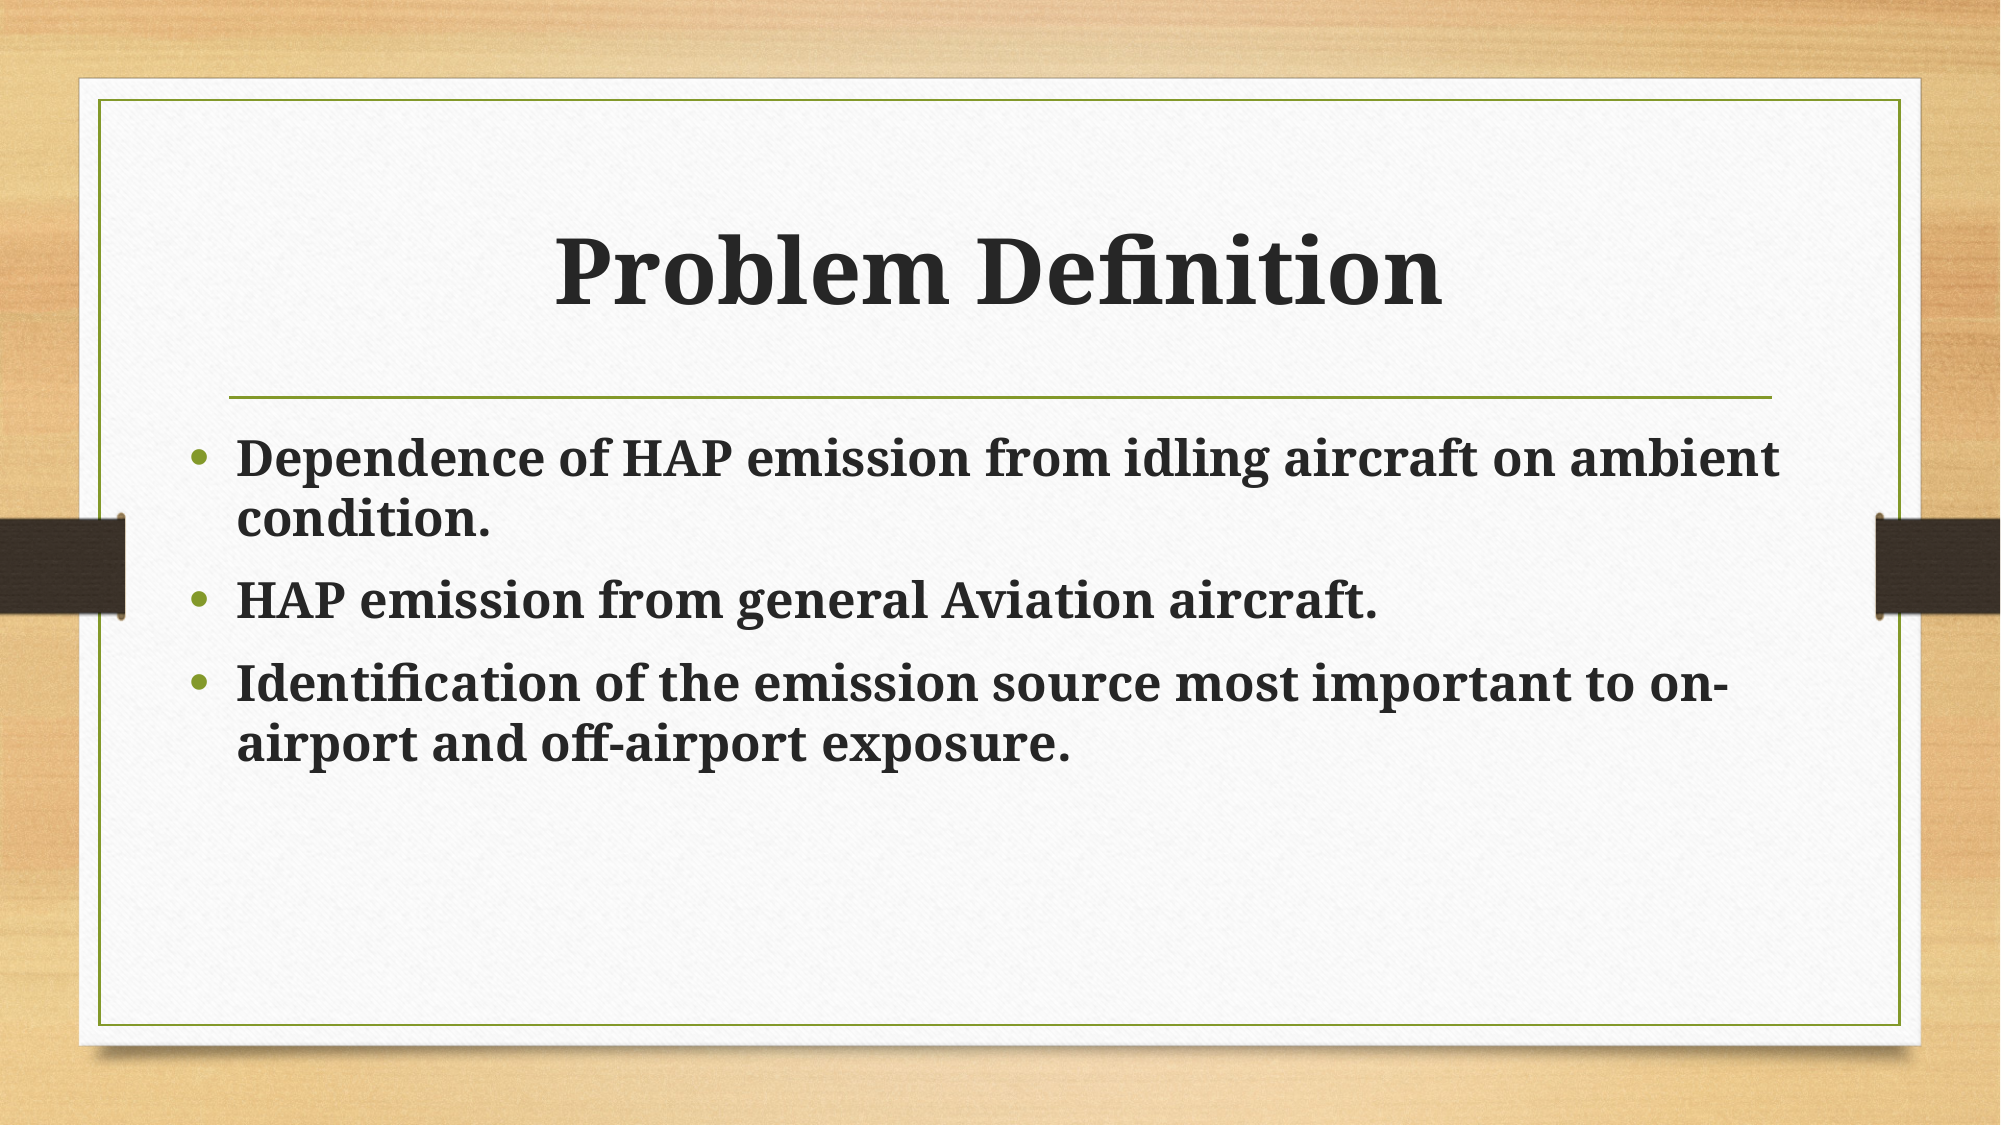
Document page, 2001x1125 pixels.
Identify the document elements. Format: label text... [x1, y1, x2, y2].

title Problem Definition [212, 161, 1788, 375]
picture [0, 0, 2001, 1125]
list Dependence of HAP emission from idling aircraft on ambient condition. HAP emission from general Aviation aircraft. Identification of the emission source most important to on-airport and off-airport exposure. [174, 418, 1900, 873]
